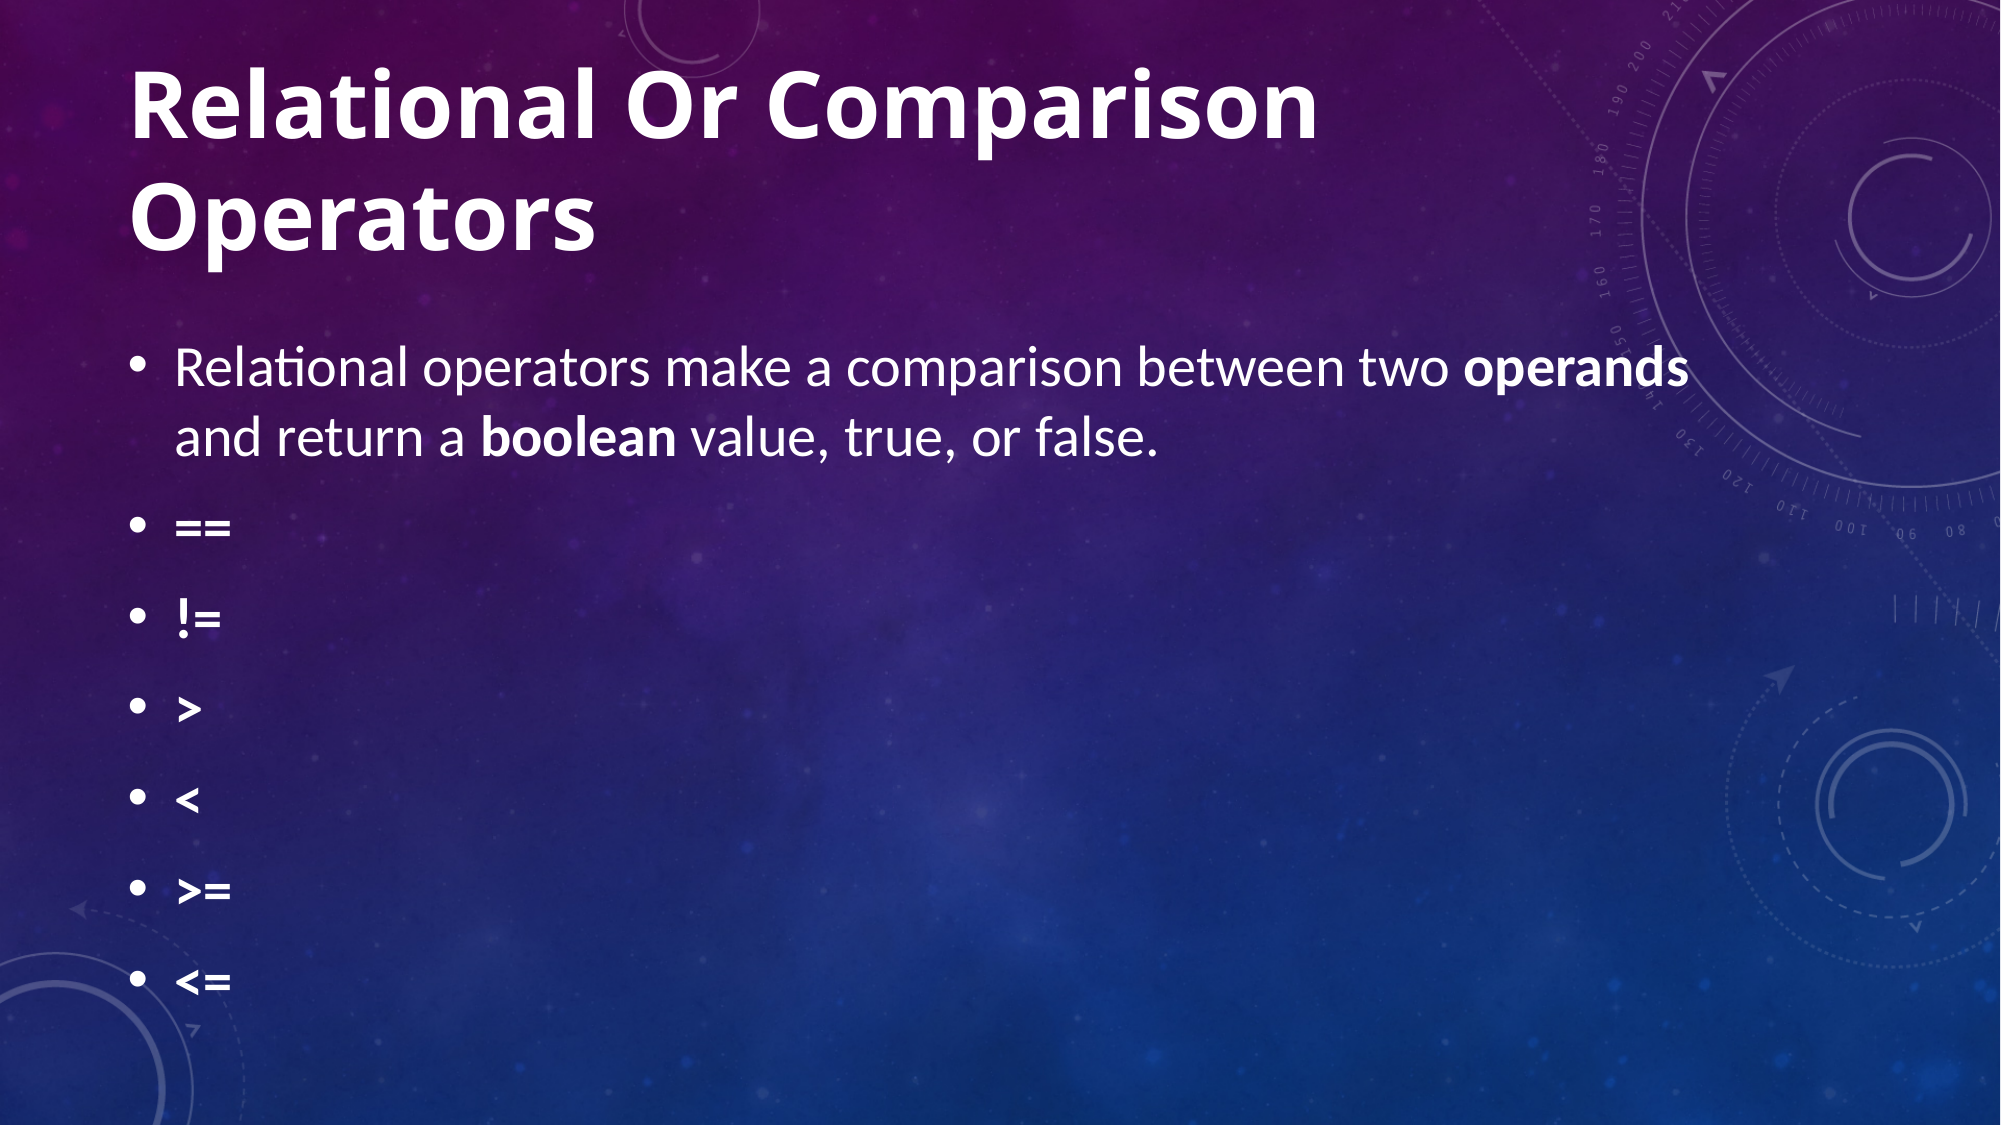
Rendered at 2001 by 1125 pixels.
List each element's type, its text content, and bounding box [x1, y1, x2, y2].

title Relational Or Comparison Operators [112, 37, 1775, 276]
list Relational operators make a comparison between two operands and return a boolean value, true, or false. == != > < >= <= [112, 276, 1775, 1065]
picture [0, 0, 2001, 1125]
